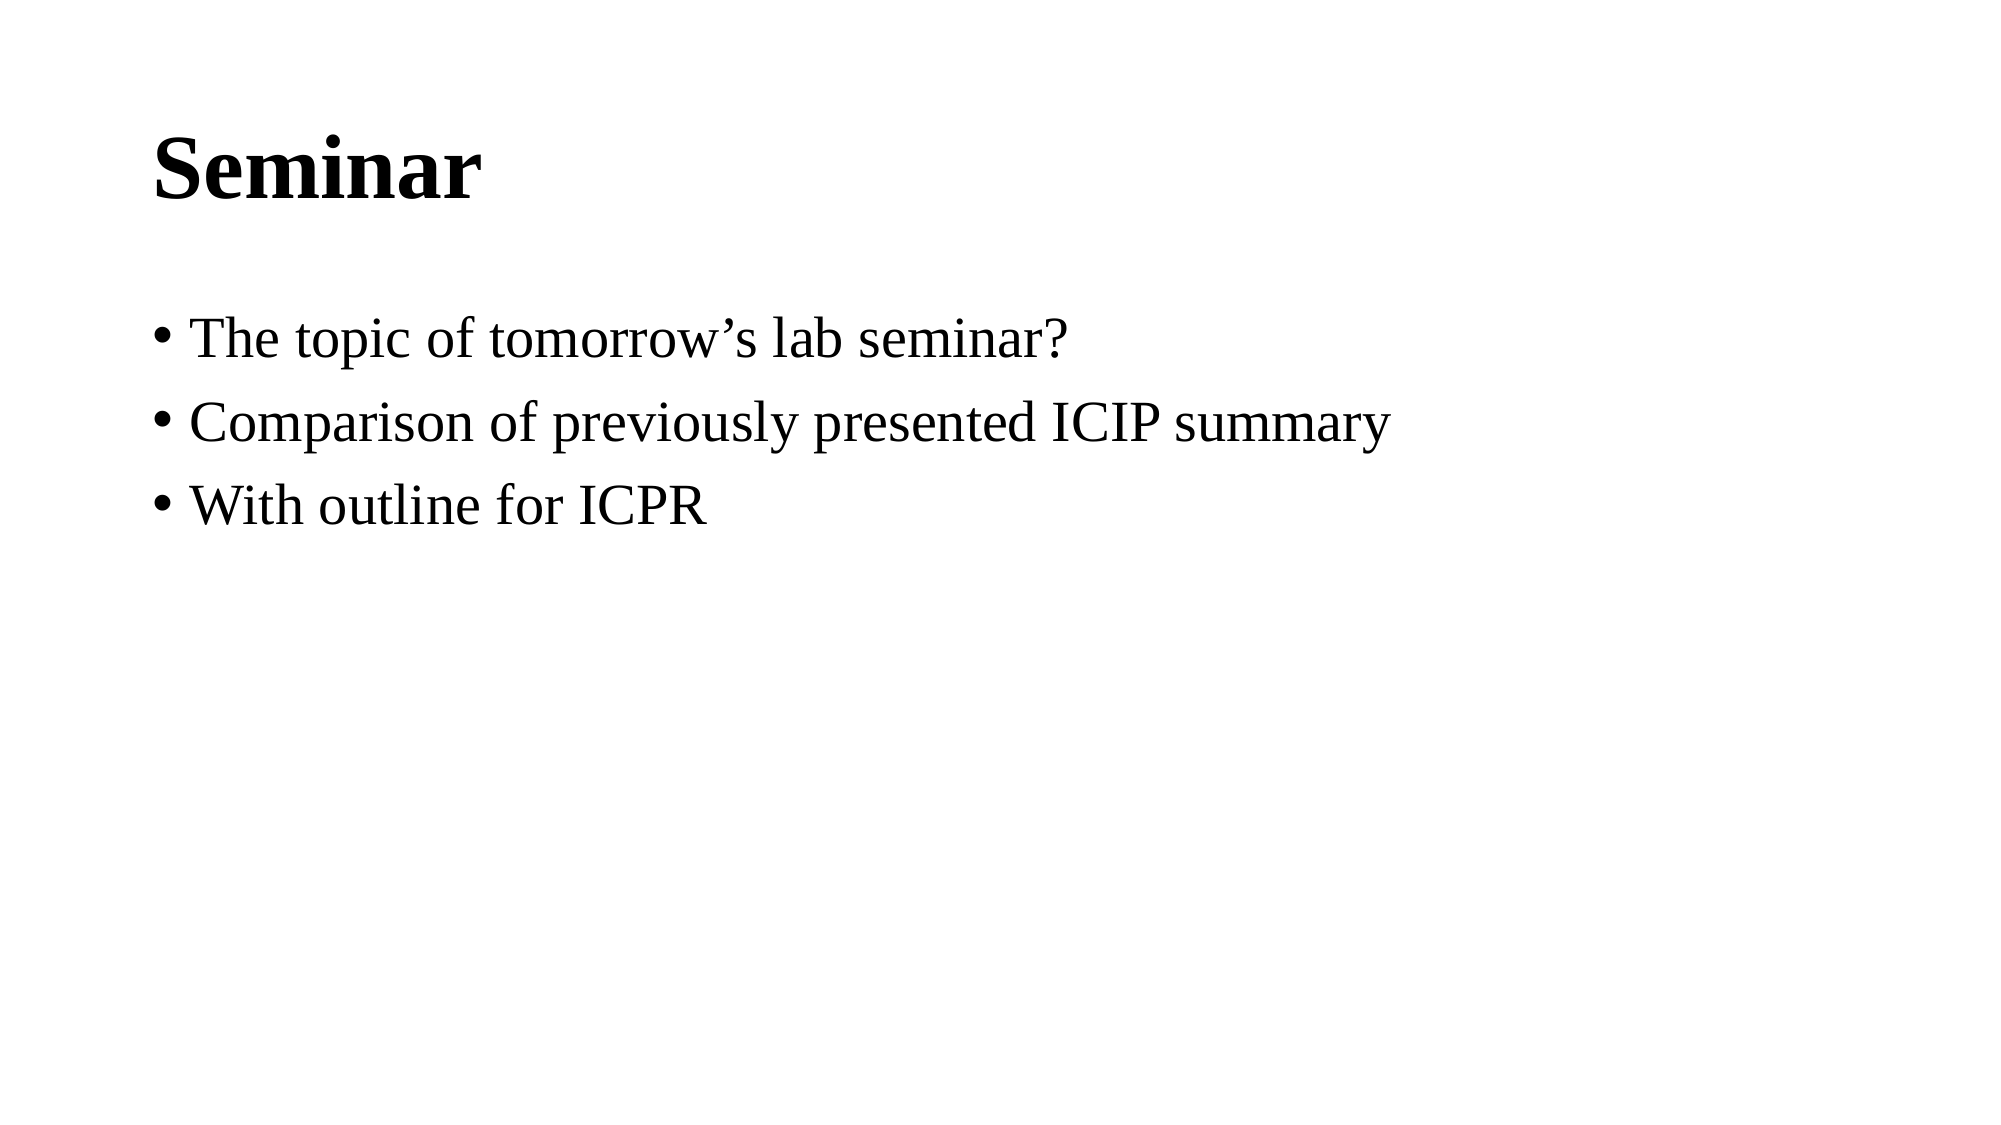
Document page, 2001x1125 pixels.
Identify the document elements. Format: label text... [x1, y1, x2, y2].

title Seminar [137, 59, 1863, 278]
list The topic of tomorrow’s lab seminar? Comparison of previously presented ICIP summary With outline for ICPR [137, 299, 1863, 1014]
